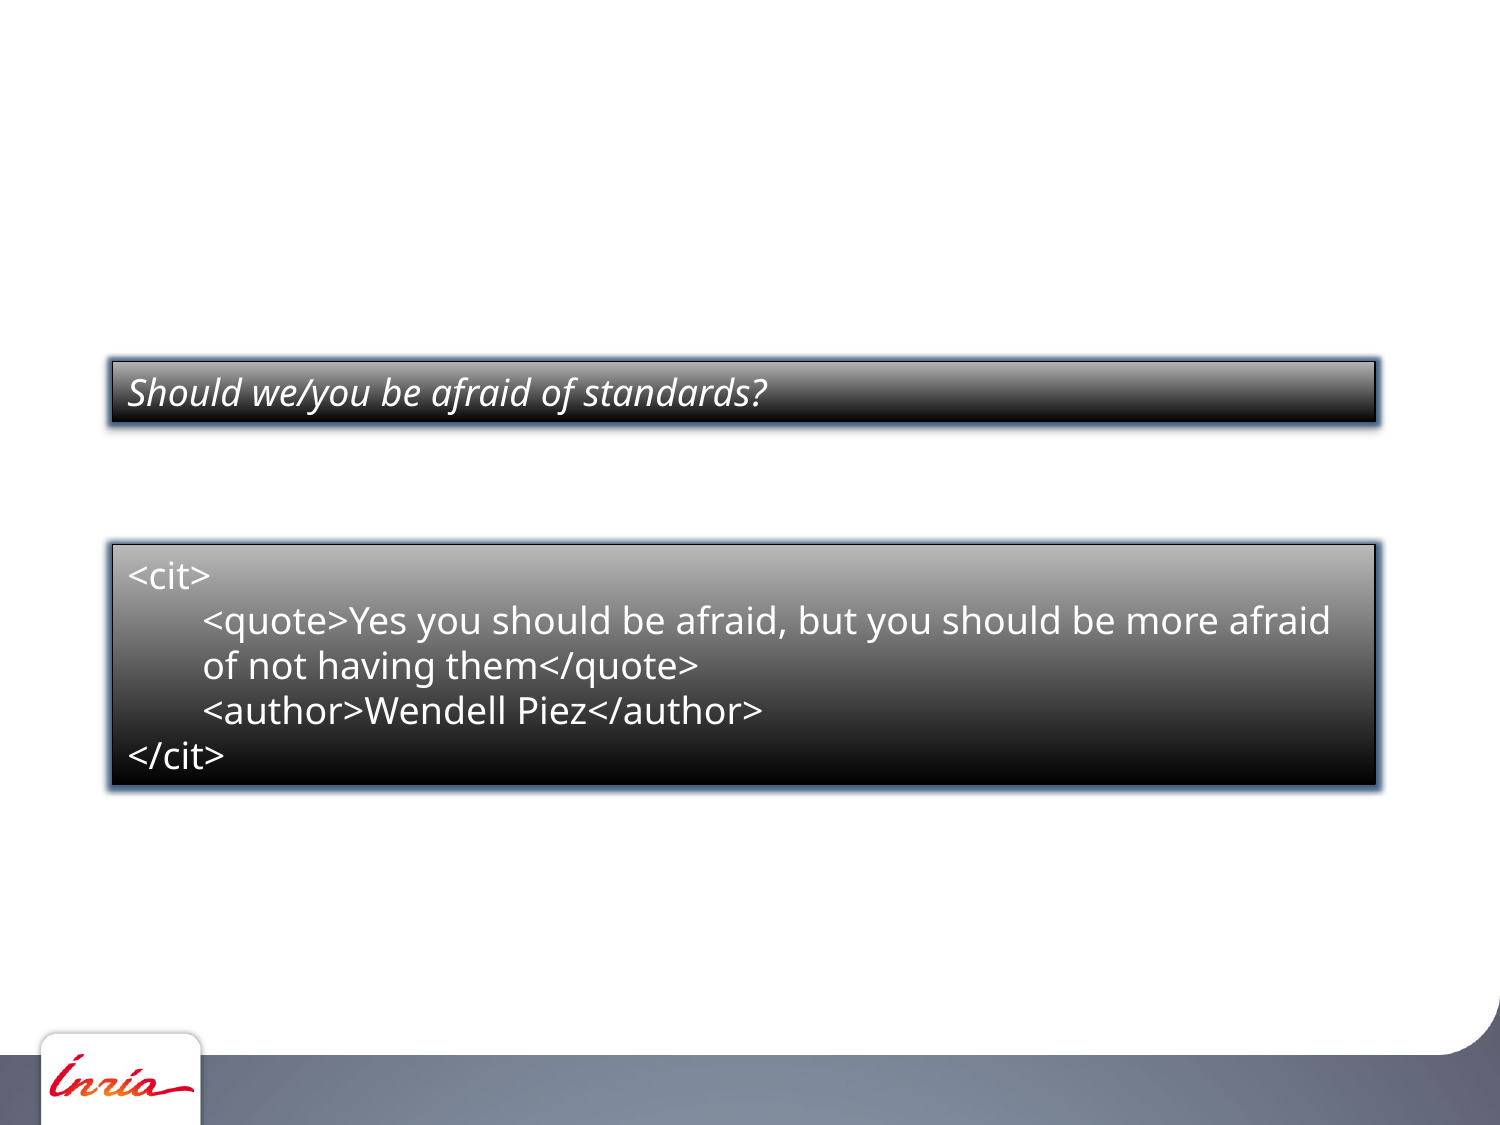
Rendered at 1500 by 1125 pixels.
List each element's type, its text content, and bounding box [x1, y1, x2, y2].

picture [0, 947, 1500, 1125]
text_box <cit> <quote>Yes you should be afraid, but you should be more afraid of not having them</quote> <author>Wendell Piez</author> </cit> [112, 544, 1376, 785]
text_box Should we/you be afraid of standards? [112, 361, 1376, 422]
